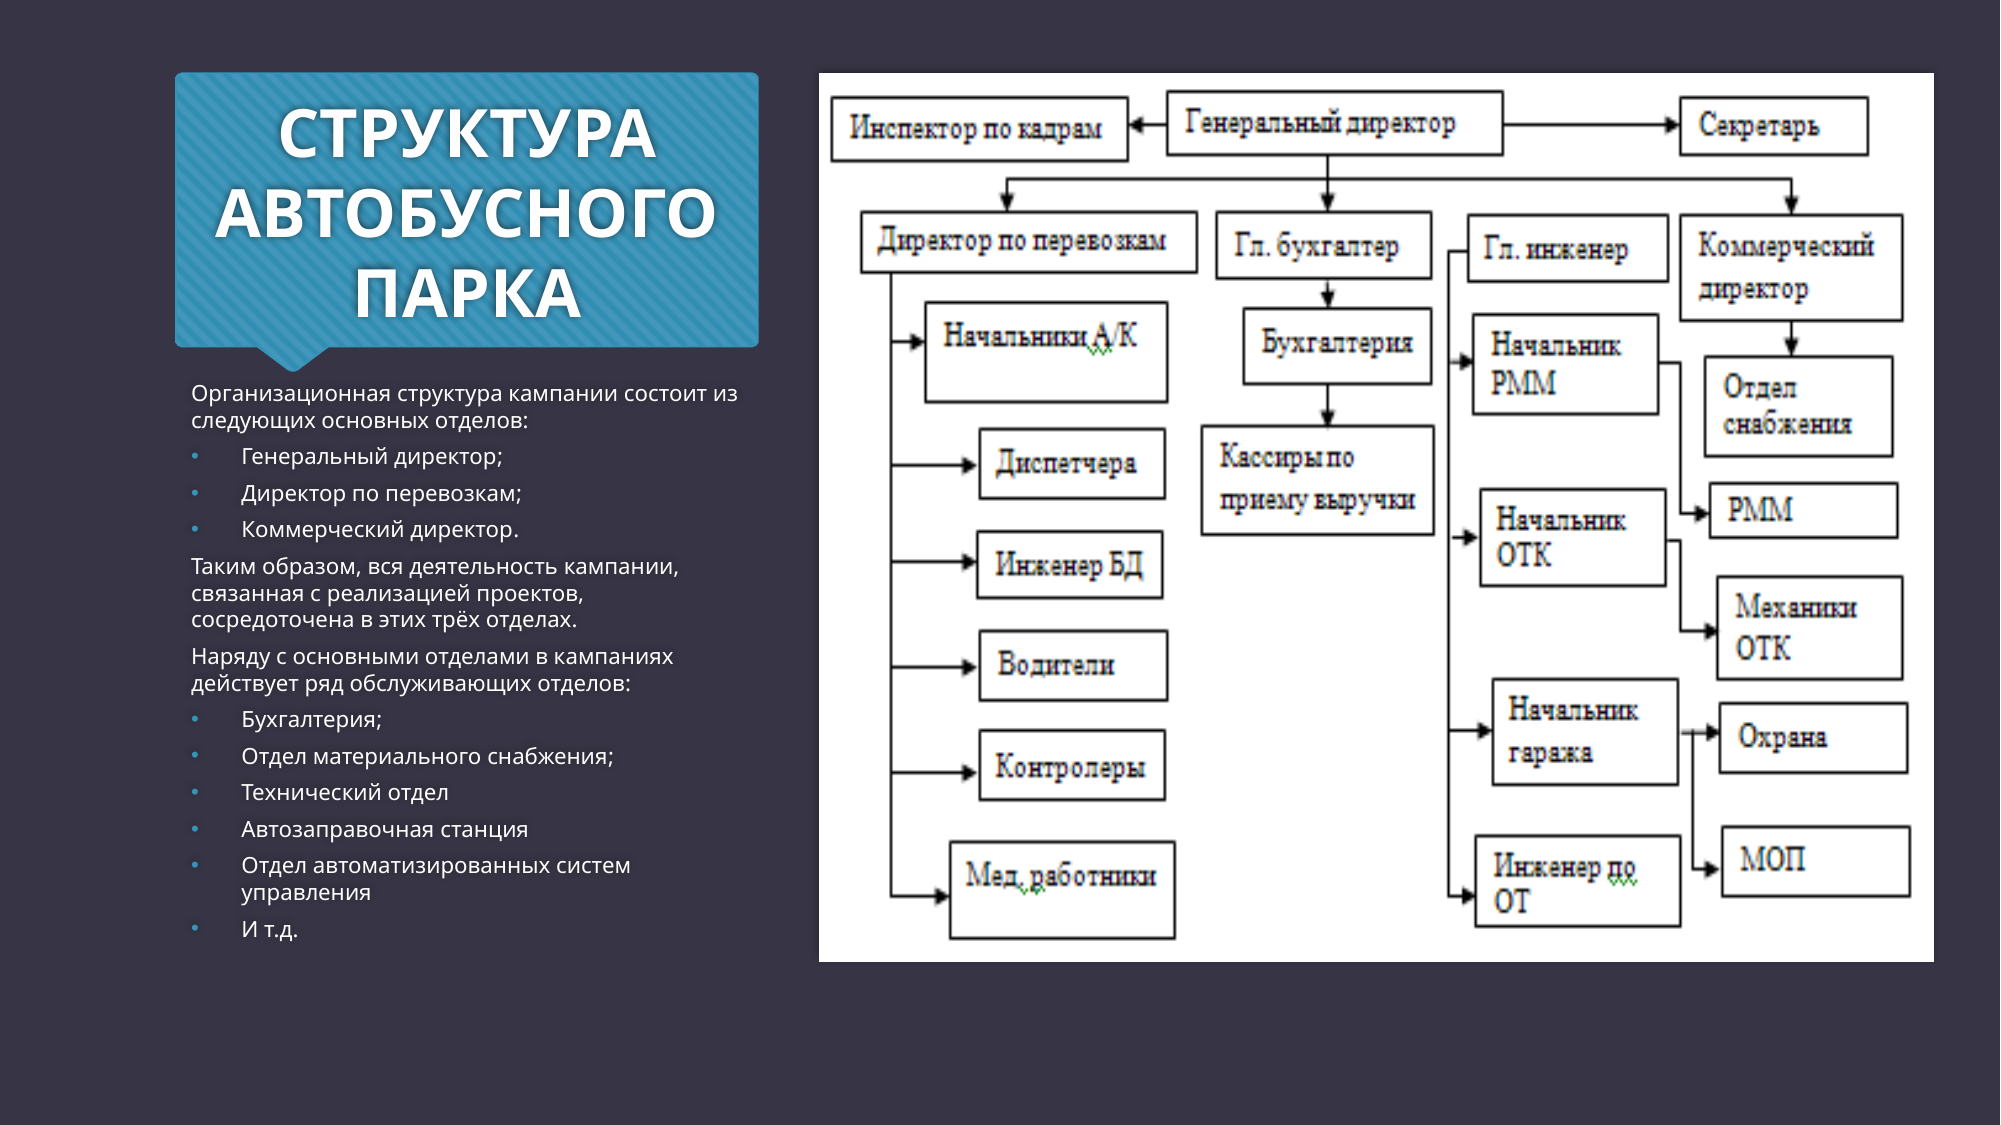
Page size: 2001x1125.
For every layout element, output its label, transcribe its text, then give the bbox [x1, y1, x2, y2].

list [819, 72, 1935, 962]
list Организационная структура кампании состоит из следующих основных отделов: Генеральный директор; Директор по перевозкам; Коммерческий директор. Таким образом, вся деятельность кампании, связанная с реализацией проектов, сосредоточена в этих трёх отделах. Наряду с основными отделами в кампаниях действует ряд обслуживающих отделов: Бухгалтерия; Отдел материального снабжения; Технический отдел Автозаправочная станция Отдел автоматизированных систем управления И т.д. [176, 371, 758, 962]
title СТРУКТУРА АВТОБУСНОГО ПАРКА [176, 73, 758, 339]
